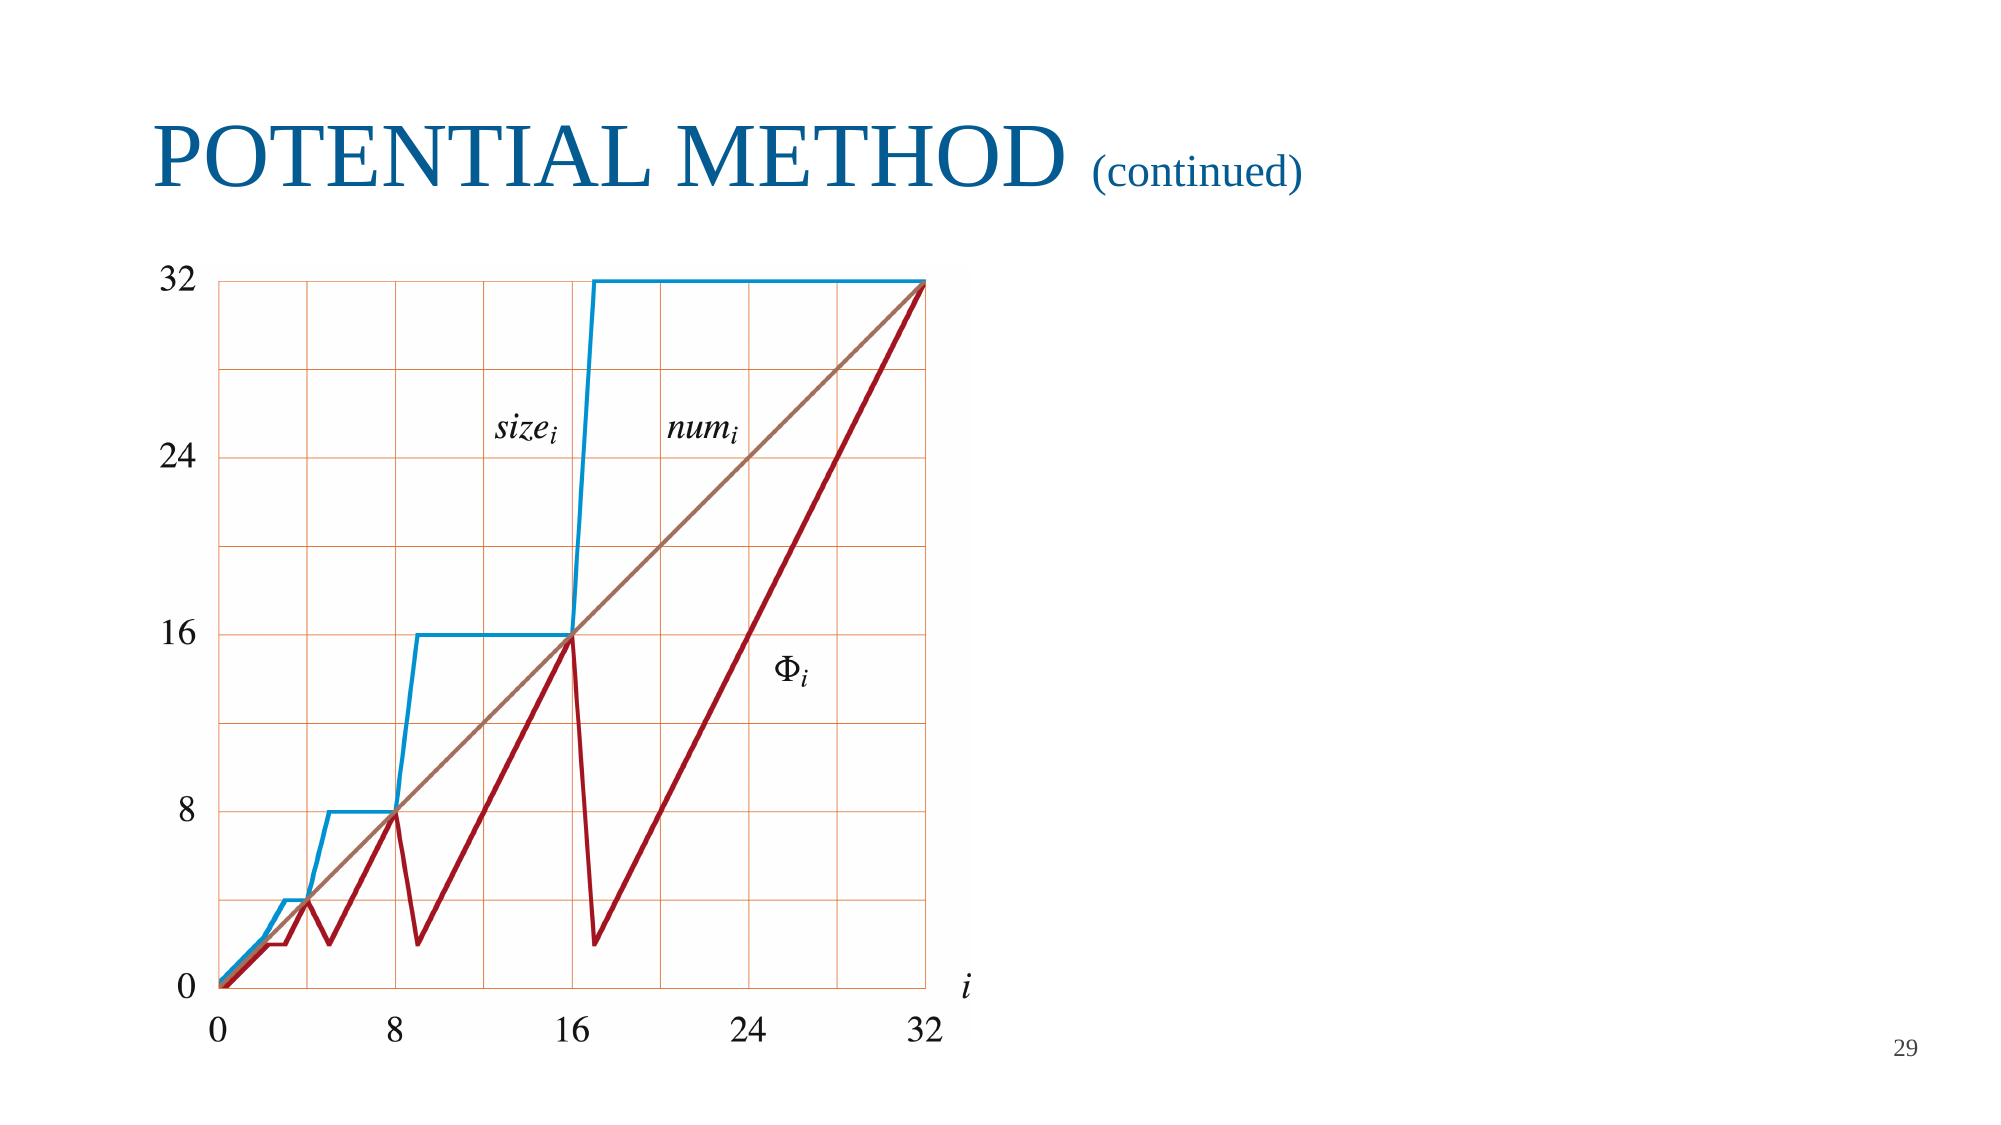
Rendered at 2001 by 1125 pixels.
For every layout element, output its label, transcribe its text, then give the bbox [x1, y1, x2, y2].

slide_number 29 [1483, 1016, 1934, 1077]
picture [160, 265, 971, 1042]
title POTENTIAL METHOD (continued) [137, 48, 1863, 266]
